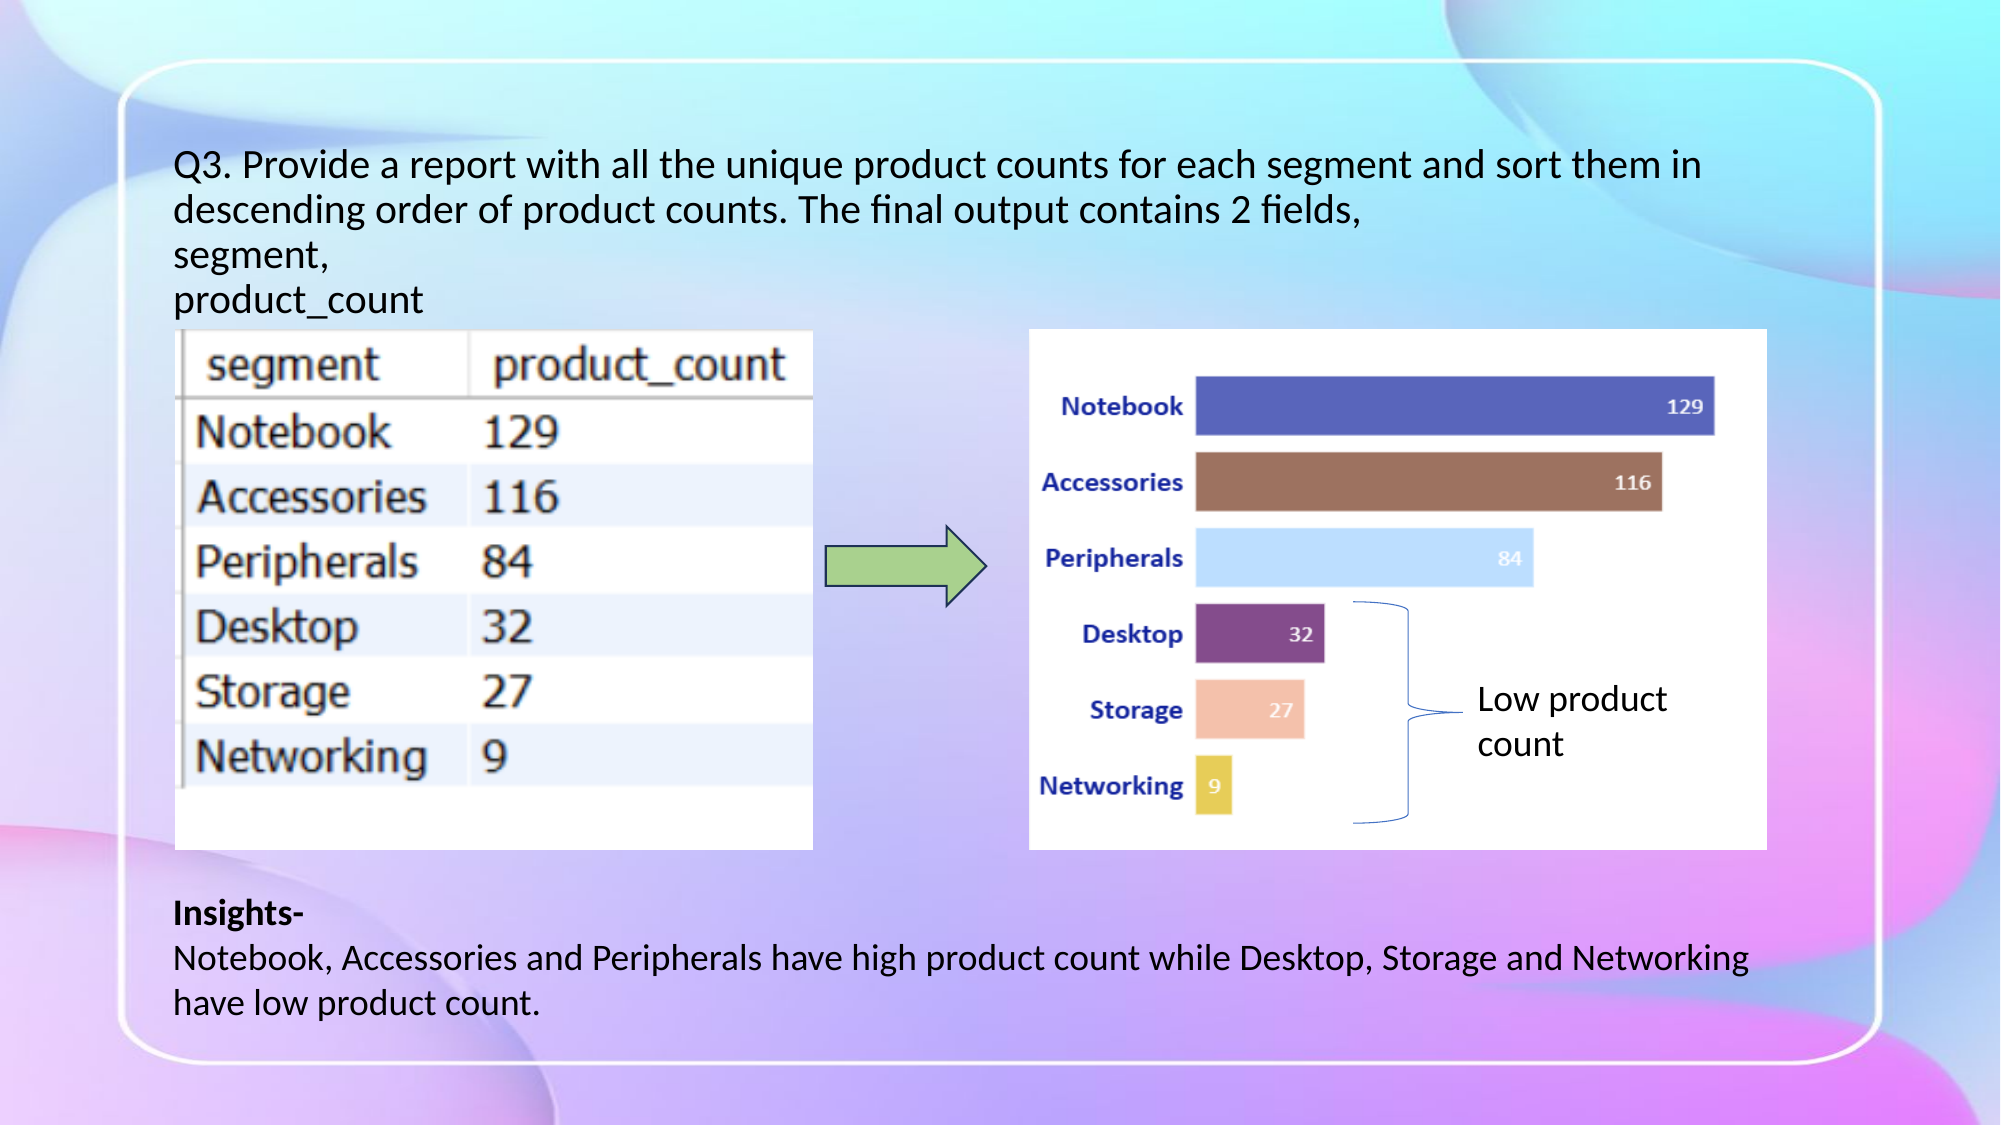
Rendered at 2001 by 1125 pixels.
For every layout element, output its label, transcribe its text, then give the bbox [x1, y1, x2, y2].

picture [0, 0, 2001, 1125]
text_box Insights- Notebook, Accessories and Peripherals have high product count while Desktop, Storage and Networking have low product count. [158, 880, 1767, 1031]
text_box [824, 523, 988, 609]
title Q3. Provide a report with all the unique product counts for each segment and sort them in descending order of product counts. The final output contains 2 fields, segment, product_count [158, 77, 1863, 330]
